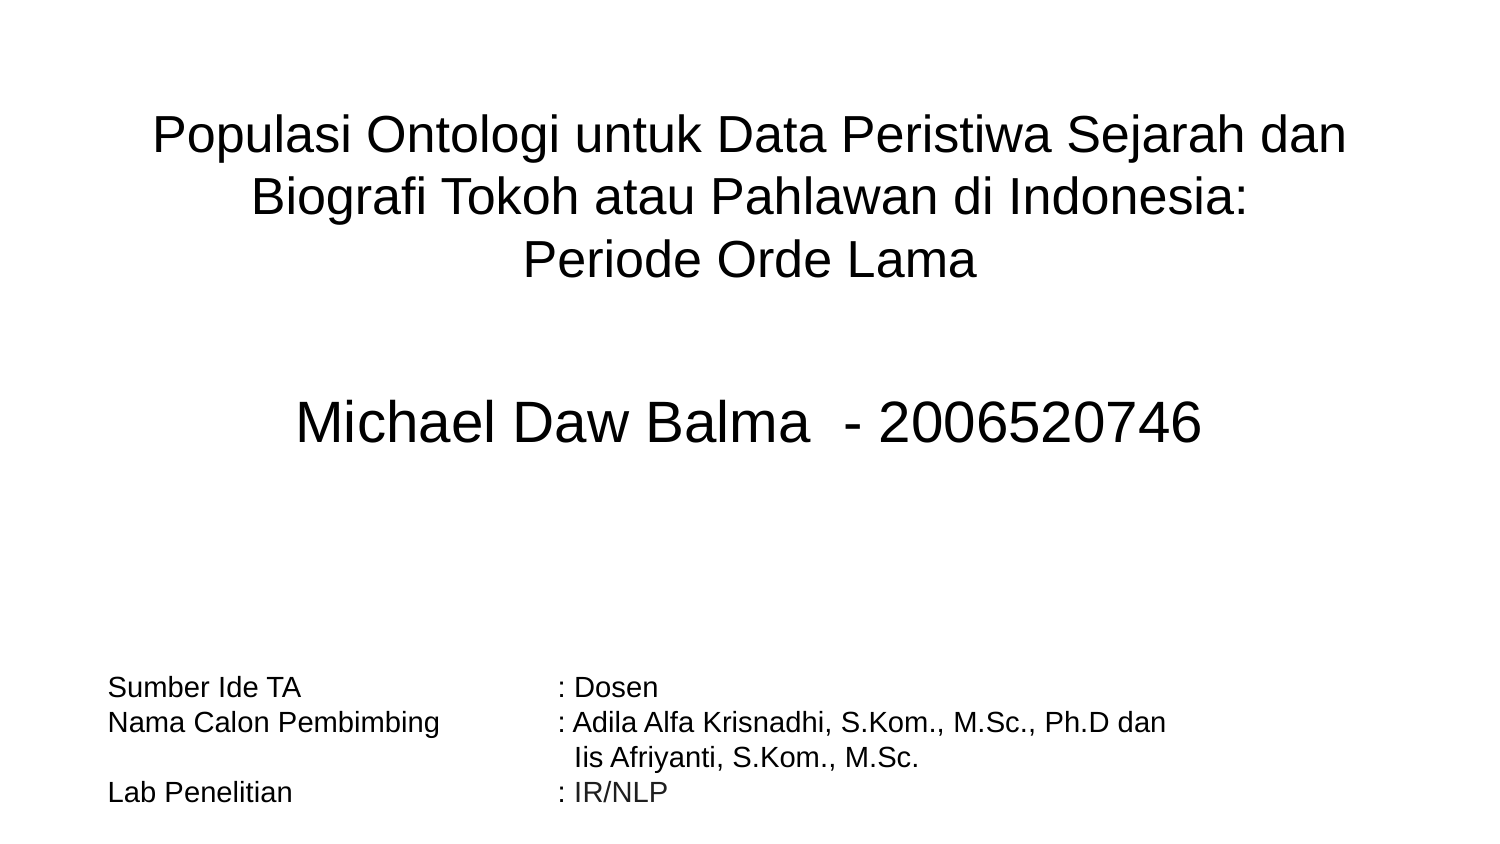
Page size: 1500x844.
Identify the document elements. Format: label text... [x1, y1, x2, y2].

subtitle Michael Daw Balma - 2006520746 [51, 369, 1449, 542]
title Populasi Ontologi untuk Data Peristiwa Sejarah di Indonesia Populasi Ontologi untuk Data Peristiwa Sejarah di Indonesia Populasi Ontologi untuk Data Peristiwa Sejarah di Indonesia Populasi Ontologi untuk Data Peristiwa Sejarah di Indonesia Populasi Ontologi untuk Data Peristiwa Sejarah dan Biografi Tokoh atau Pahlawan di Indonesia: Periode Orde Lama [51, 122, 1449, 303]
text_box Sumber Ide TA : Dosen Nama Calon Pembimbing : Adila Alfa Krisnadhi, S.Kom., M.Sc., Ph.D dan Iis Afriyanti, S.Kom., M.Sc. Lab Penelitian : IR/NLP [92, 661, 1392, 817]
